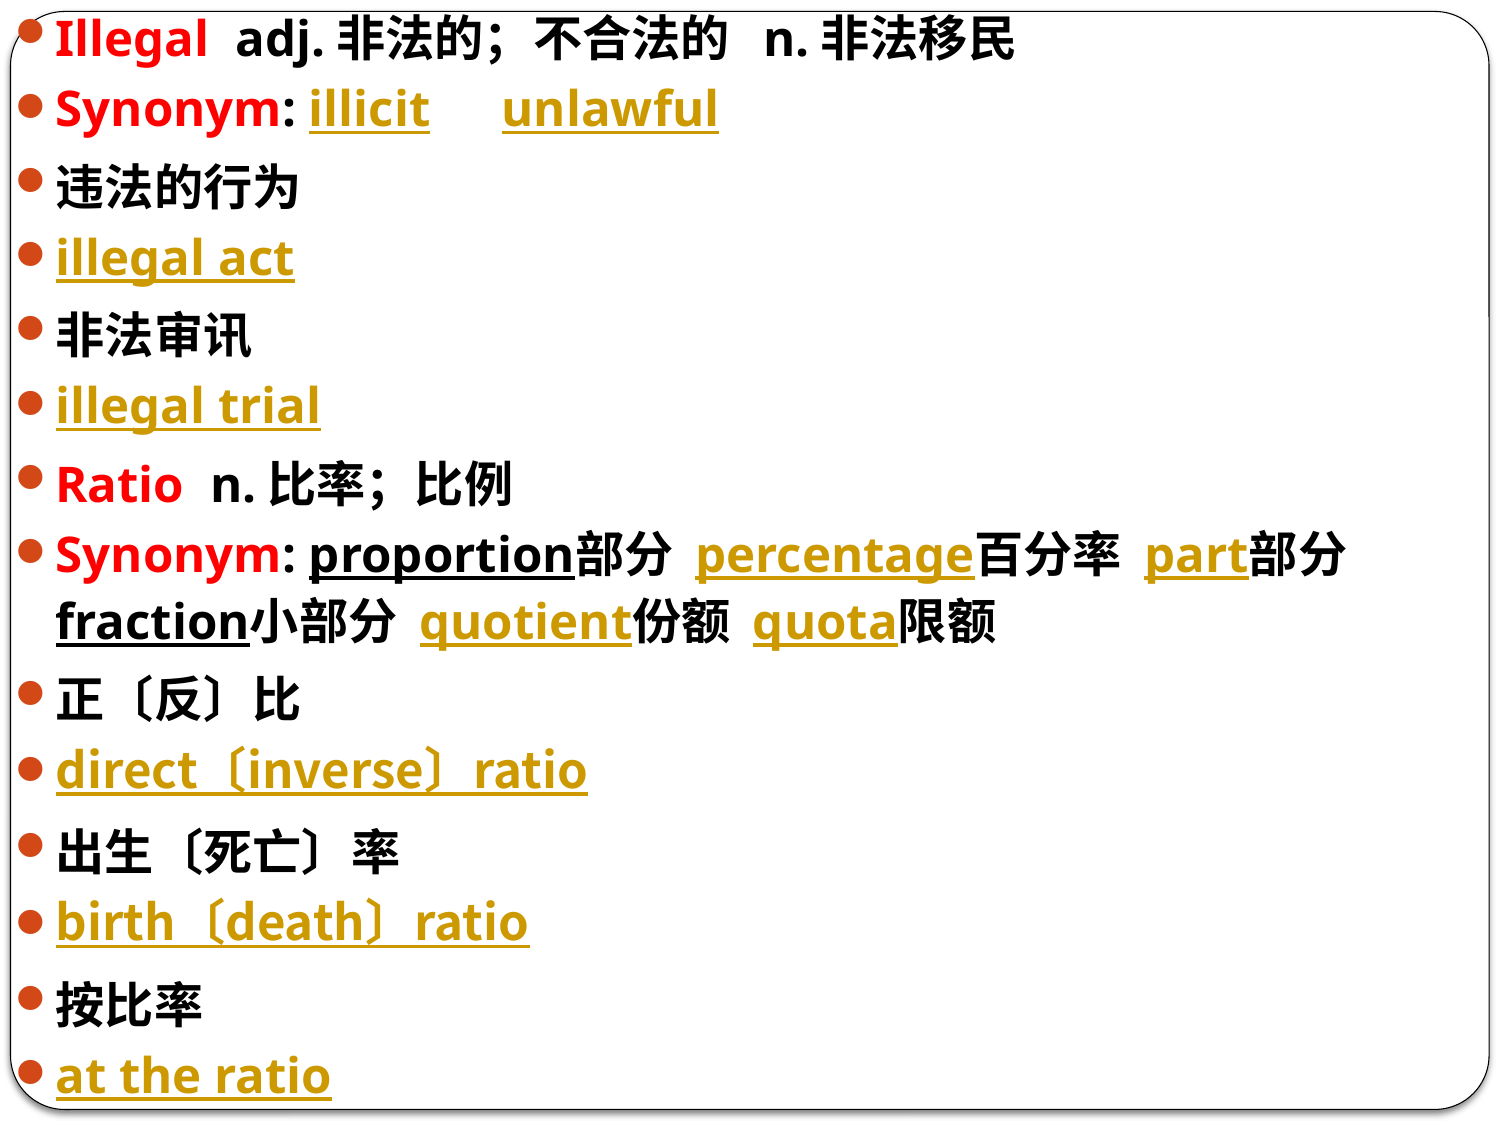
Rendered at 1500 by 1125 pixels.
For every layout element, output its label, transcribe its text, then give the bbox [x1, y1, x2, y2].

list Illegal adj.非法的；不合法的 n.非法移民 Synonym: illicit unlawful 违法的行为 illegal act 非法审讯 illegal trial Ratio n.比率；比例 Synonym: proportion部分 percentage百分率 part部分 fraction小部分 quotient份额 quota限额 正〔反〕比 direct〔inverse〕ratio 出生〔死亡〕率 birth〔death〕ratio 按比率 at the ratio [0, 0, 1500, 1125]
